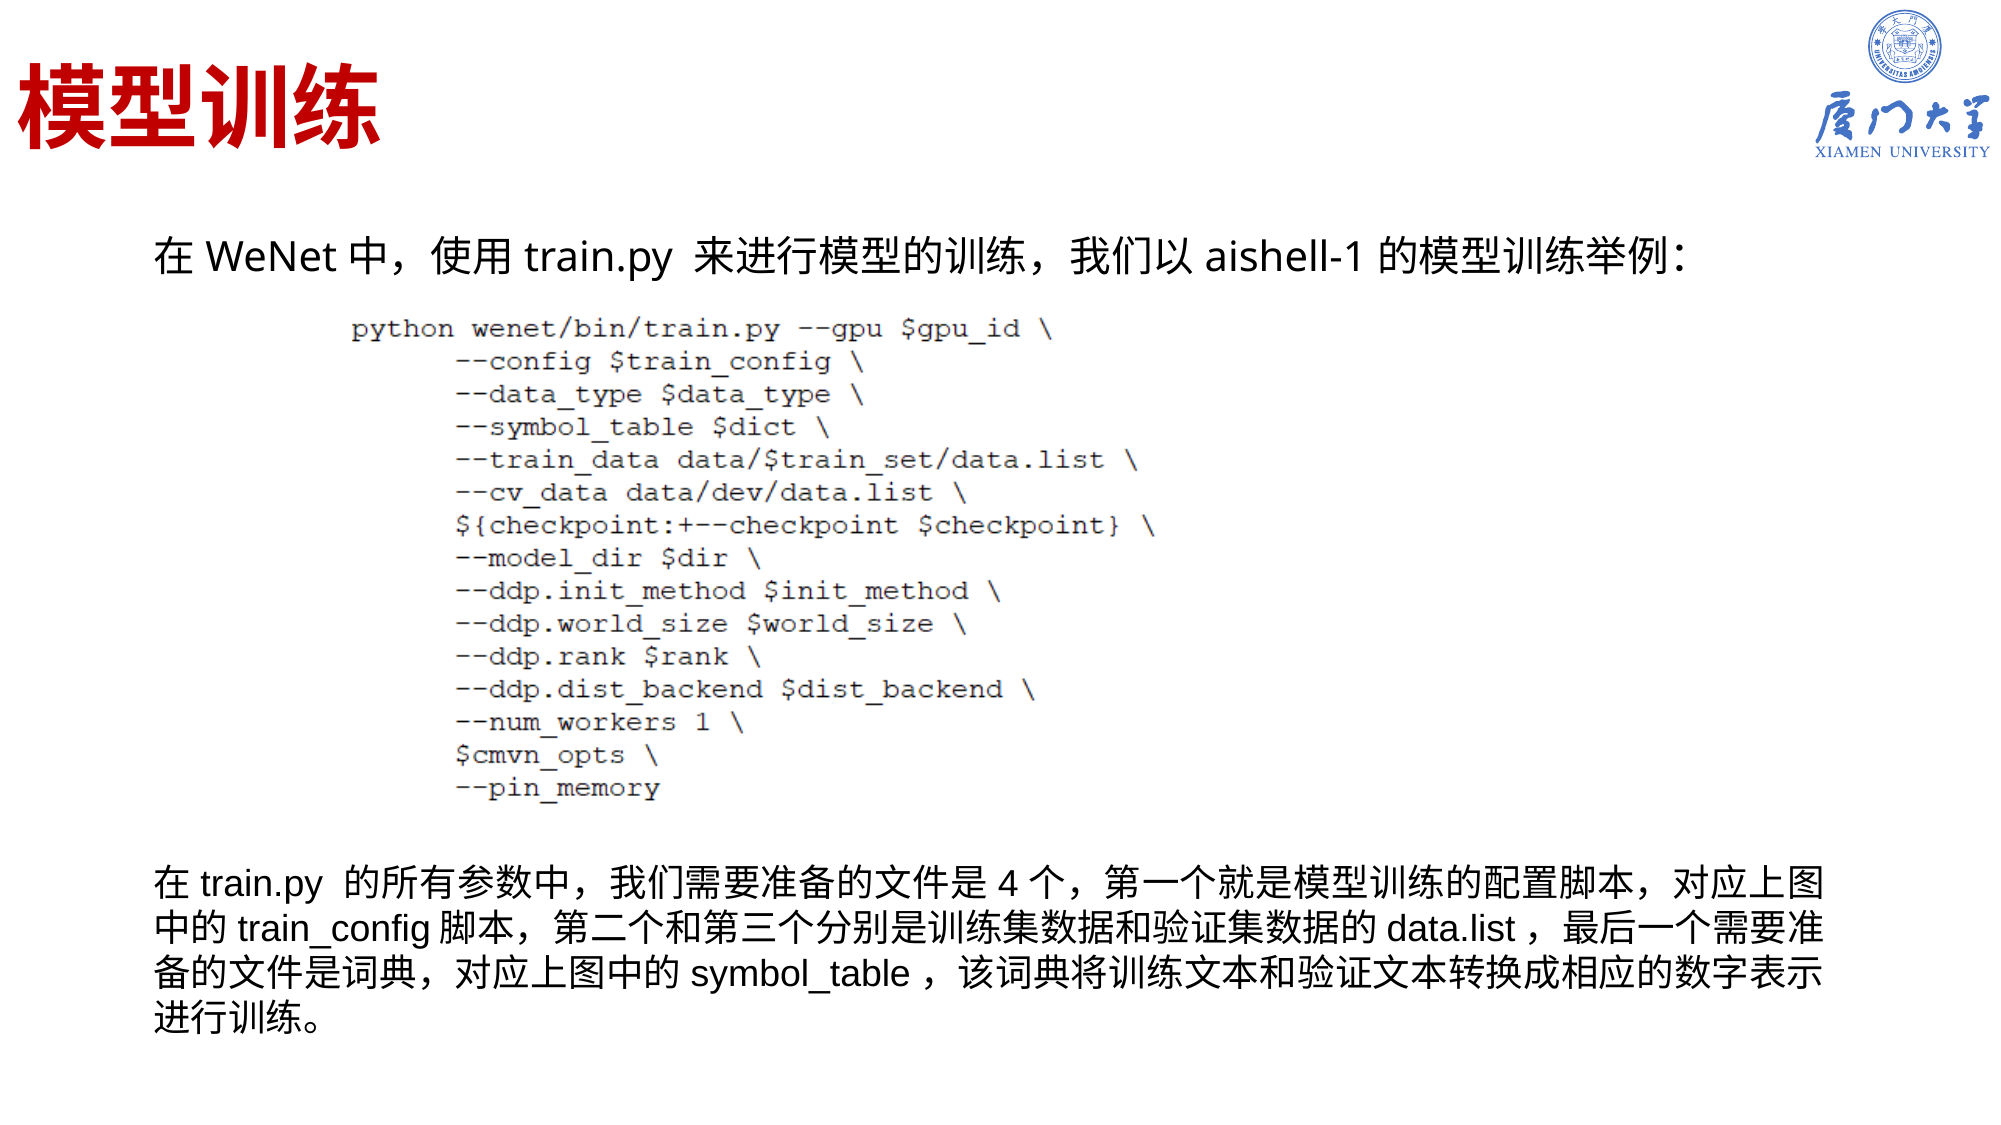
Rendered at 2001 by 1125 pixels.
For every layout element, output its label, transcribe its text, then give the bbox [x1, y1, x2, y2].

list 在WeNet中，使用train.py 来进行模型的训练，我们以aishell-1的模型训练举例： [138, 227, 1864, 343]
text_box 在train.py 的所有参数中，我们需要准备的文件是4个，第一个就是模型训练的配置脚本，对应上图中的train_config脚本，第二个和第三个分别是训练集数据和验证集数据的data.list，最后一个需要准备的文件是词典，对应上图中的symbol_table，该词典将训练文本和验证文本转换成相应的数字表示进行训练。 [138, 851, 1840, 1047]
title 模型训练 [1, 3, 1727, 221]
picture [352, 315, 1162, 810]
